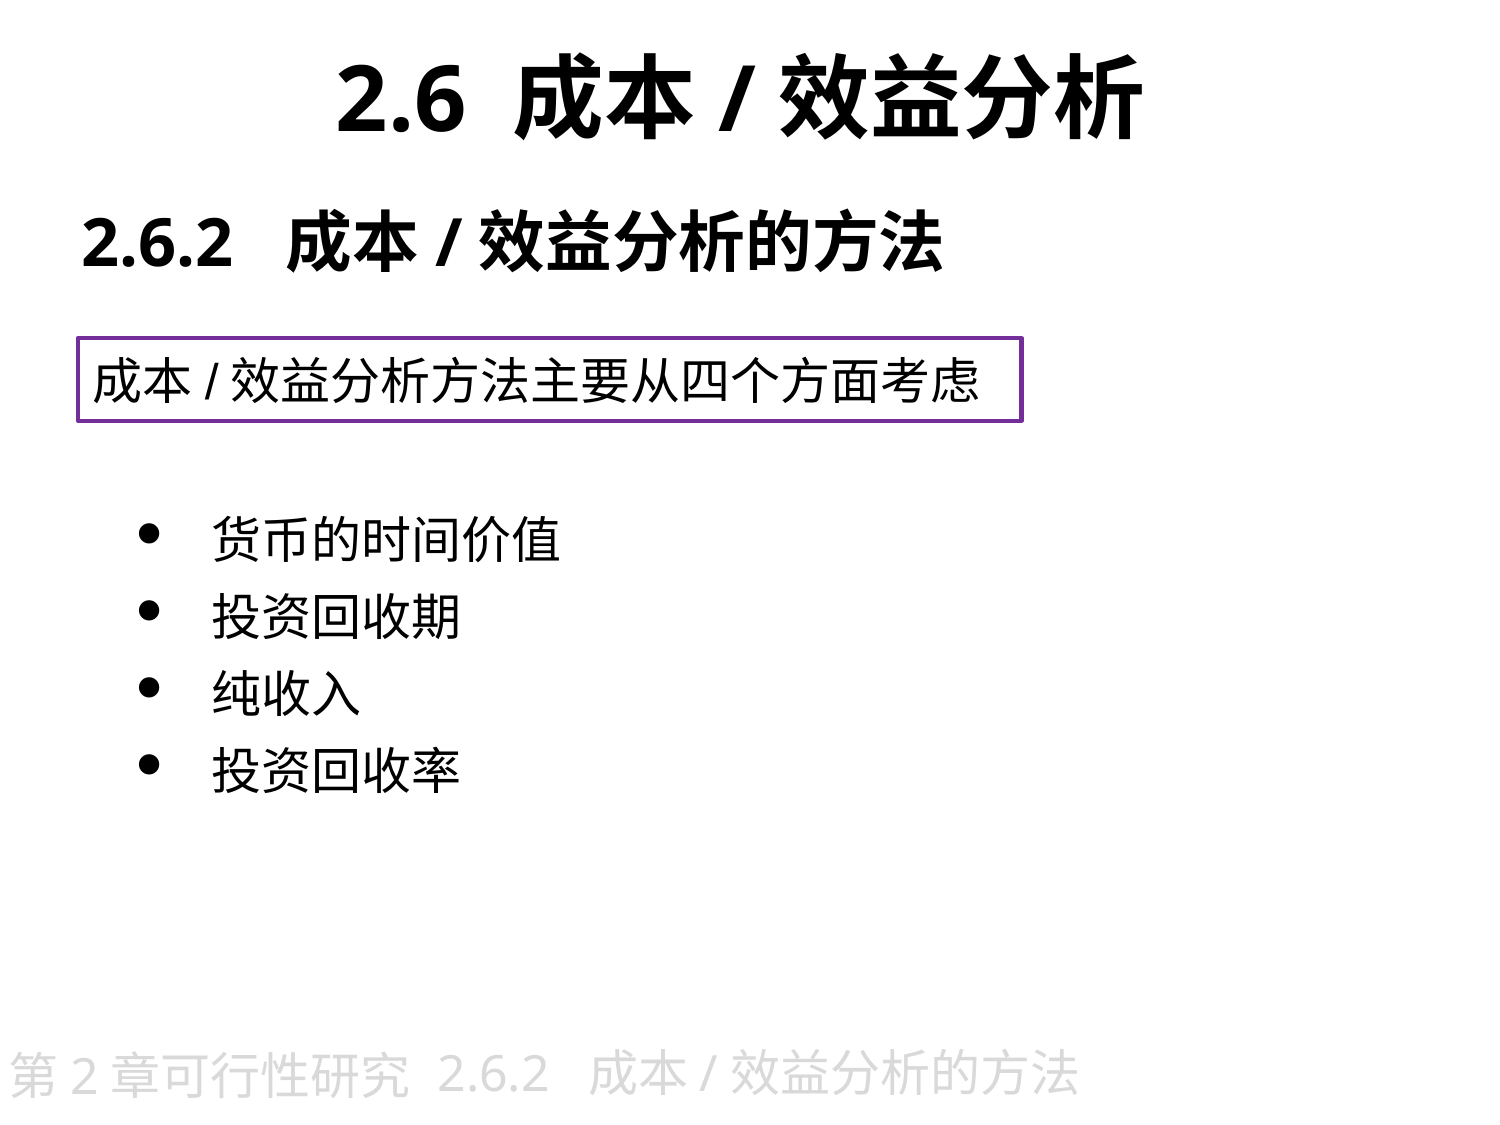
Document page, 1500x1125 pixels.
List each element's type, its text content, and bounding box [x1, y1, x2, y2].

text_box 货币的时间价值 投资回收期 纯收入 投资回收率 [121, 483, 1361, 807]
title 2.6 成本/效益分析 [65, 0, 1416, 189]
text_box 2.6.2 成本/效益分析的方法 [407, 1032, 1111, 1111]
text_box 2.6.2 成本/效益分析的方法 [64, 191, 988, 289]
text_box 第2章可行性研究 [0, 1035, 437, 1114]
text_box 成本/效益分析方法主要从四个方面考虑 [76, 336, 1024, 423]
